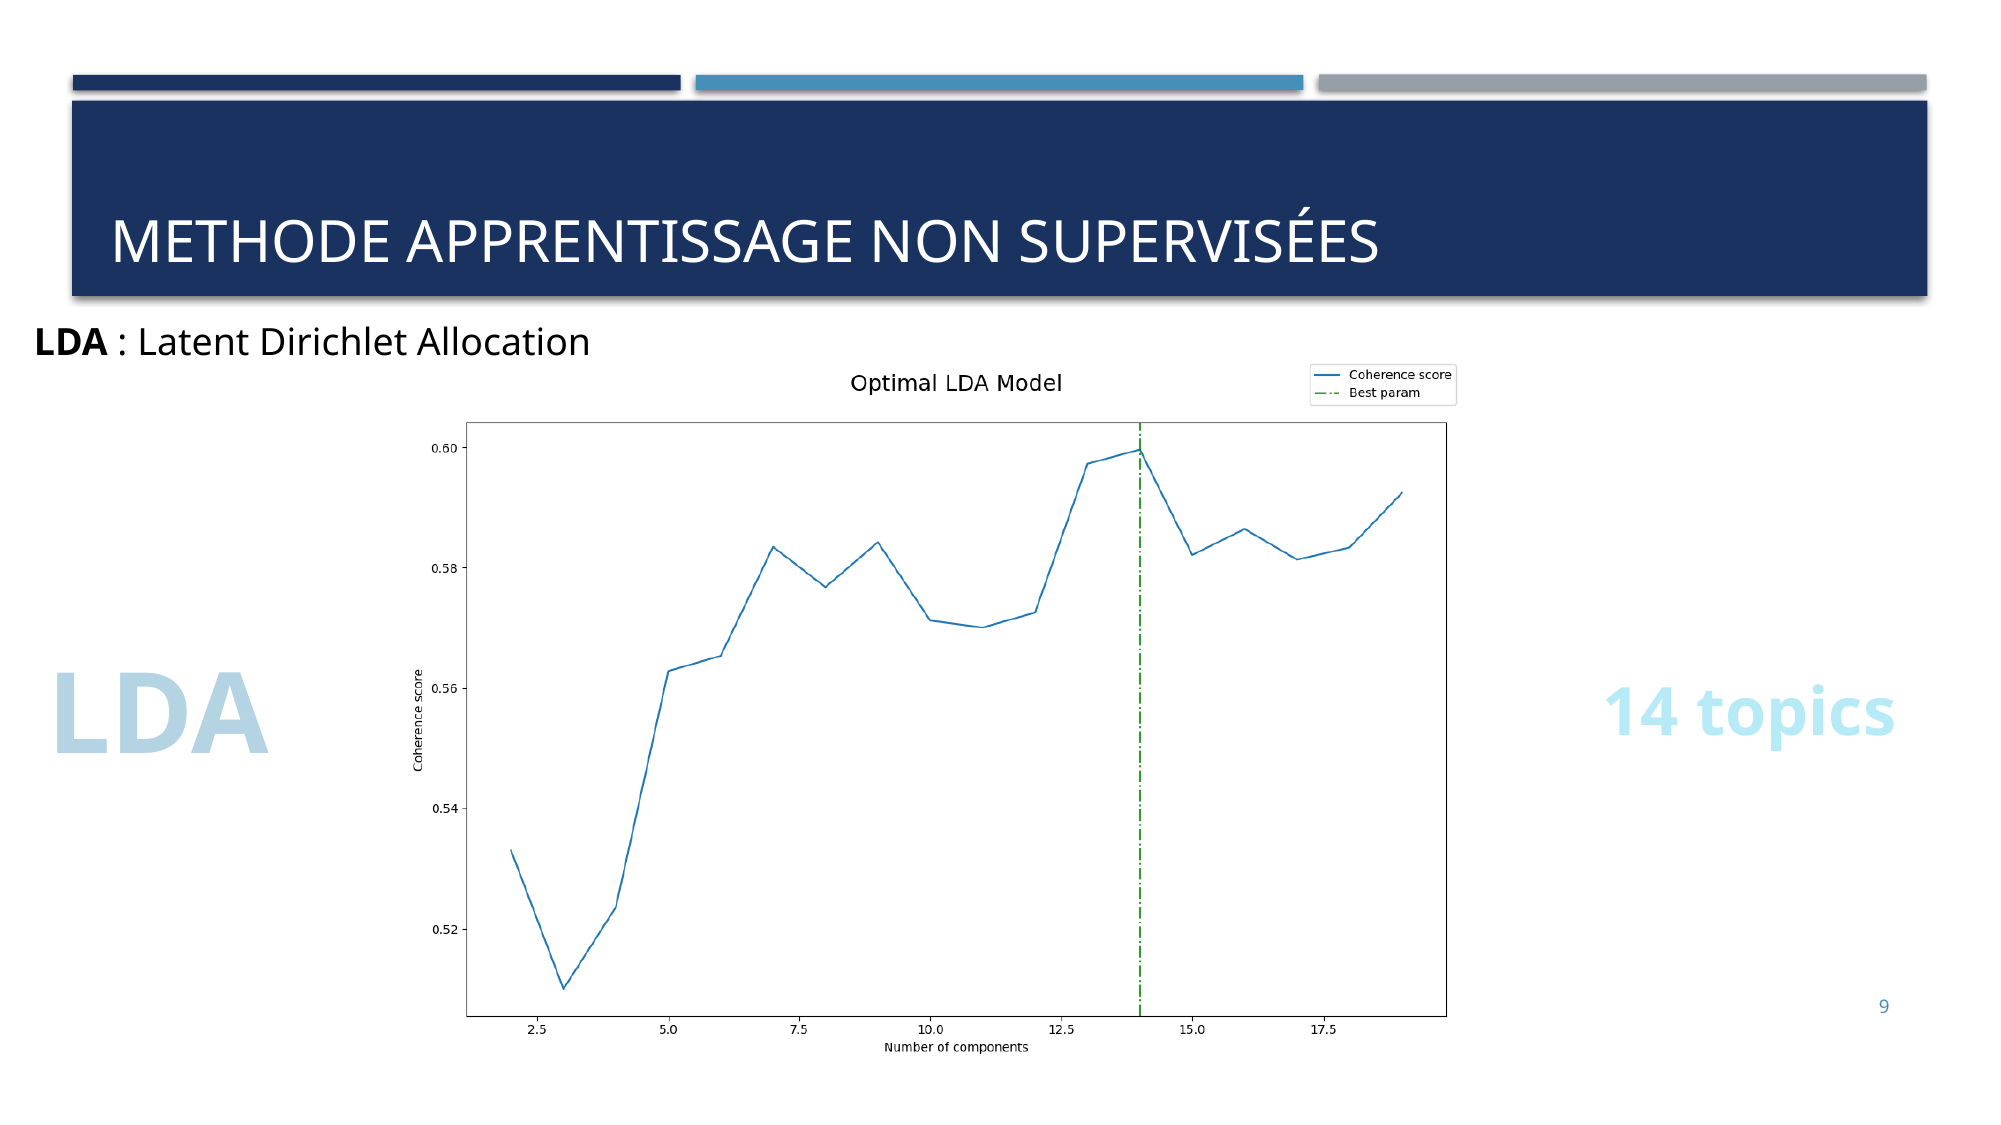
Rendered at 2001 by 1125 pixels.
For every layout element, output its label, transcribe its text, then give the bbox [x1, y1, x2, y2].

text_box LDA [32, 633, 285, 784]
text_box 14 topics [1587, 661, 1912, 756]
picture [405, 362, 1462, 1060]
text_box LDA : Latent Dirichlet Allocation [18, 310, 1140, 371]
slide_number 9 [1732, 977, 1905, 1037]
title METHODE APPRENTISSAGE NON Supervisées [95, 115, 1905, 282]
